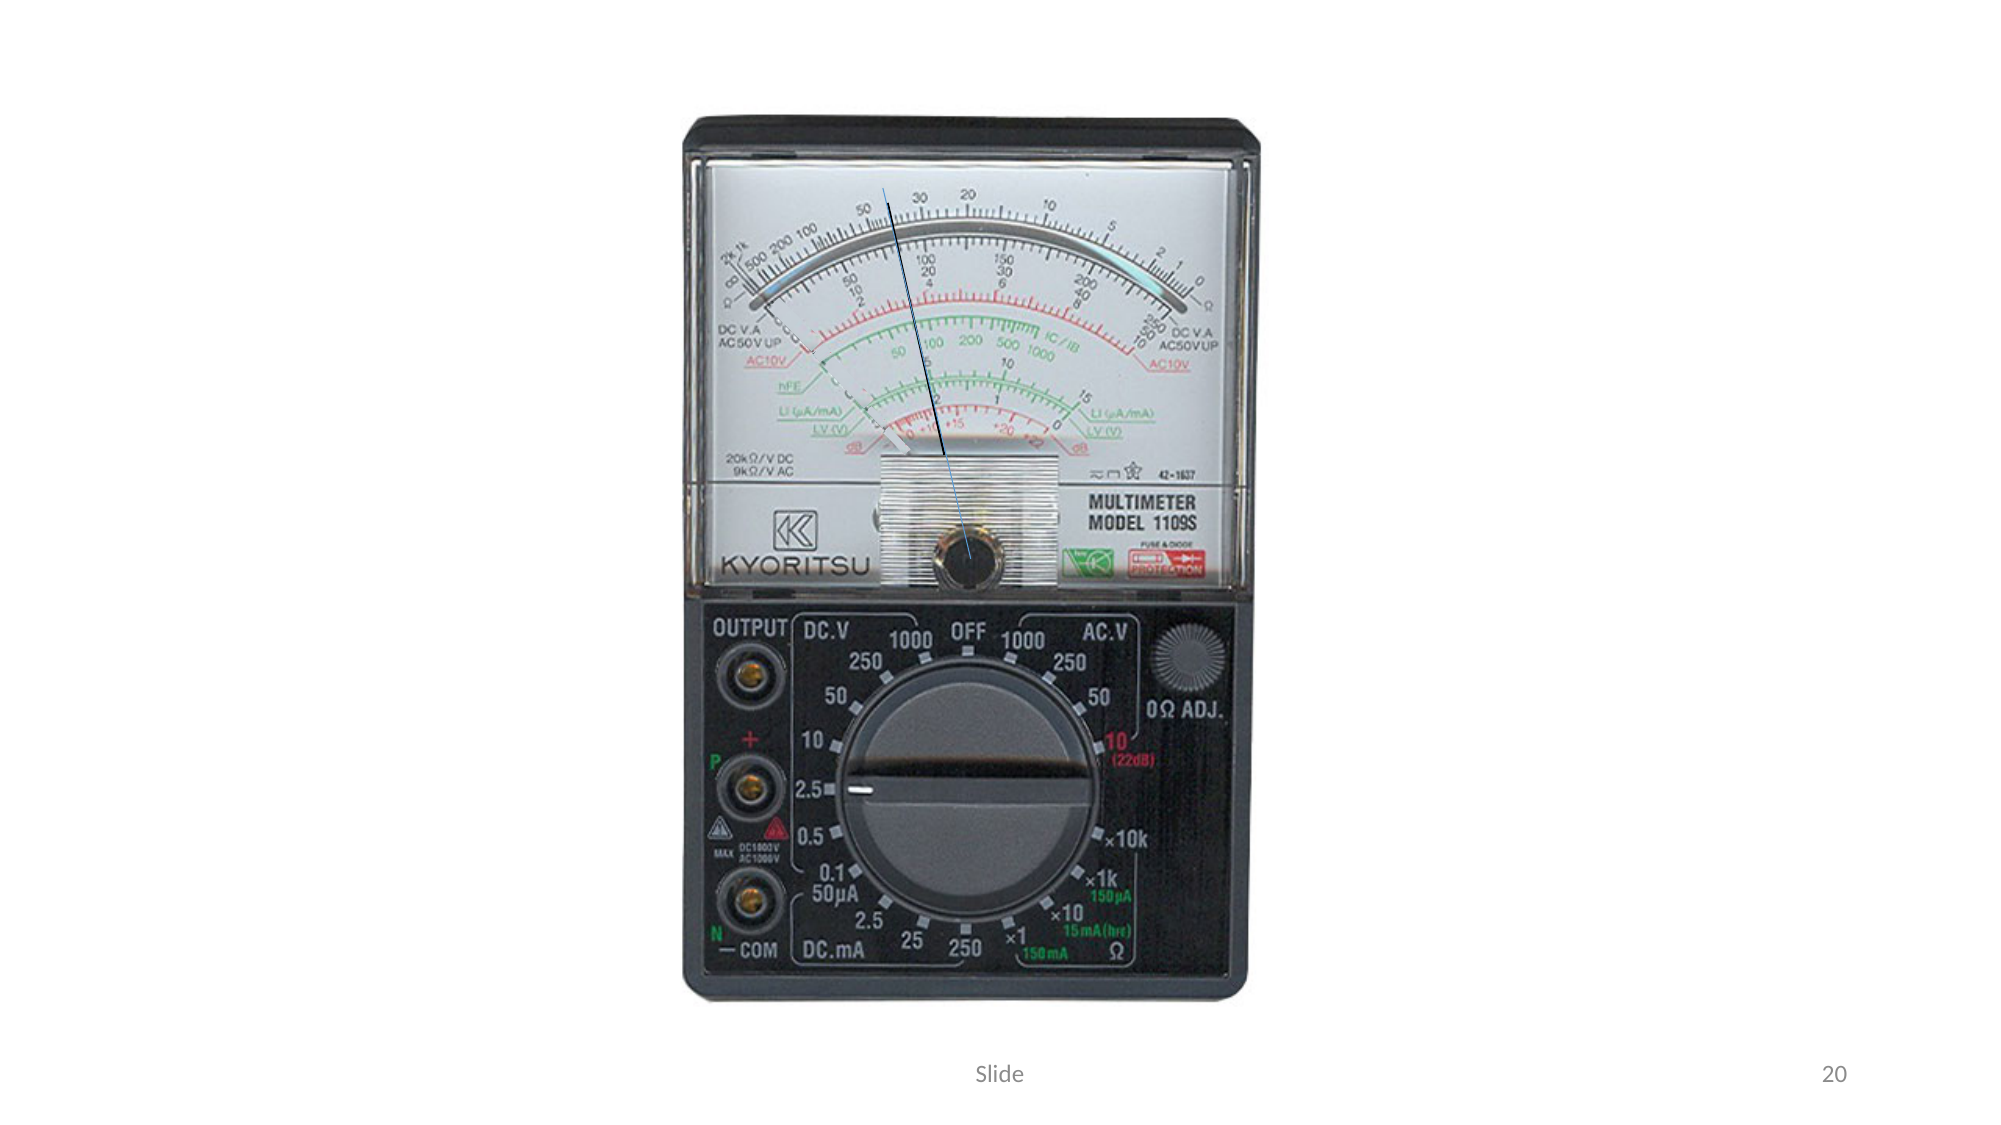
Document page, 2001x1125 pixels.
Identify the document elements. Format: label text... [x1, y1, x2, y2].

picture [531, 93, 1469, 1032]
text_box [882, 187, 971, 559]
footer Slide [662, 1042, 1338, 1103]
slide_number 20 [1412, 1042, 1863, 1103]
